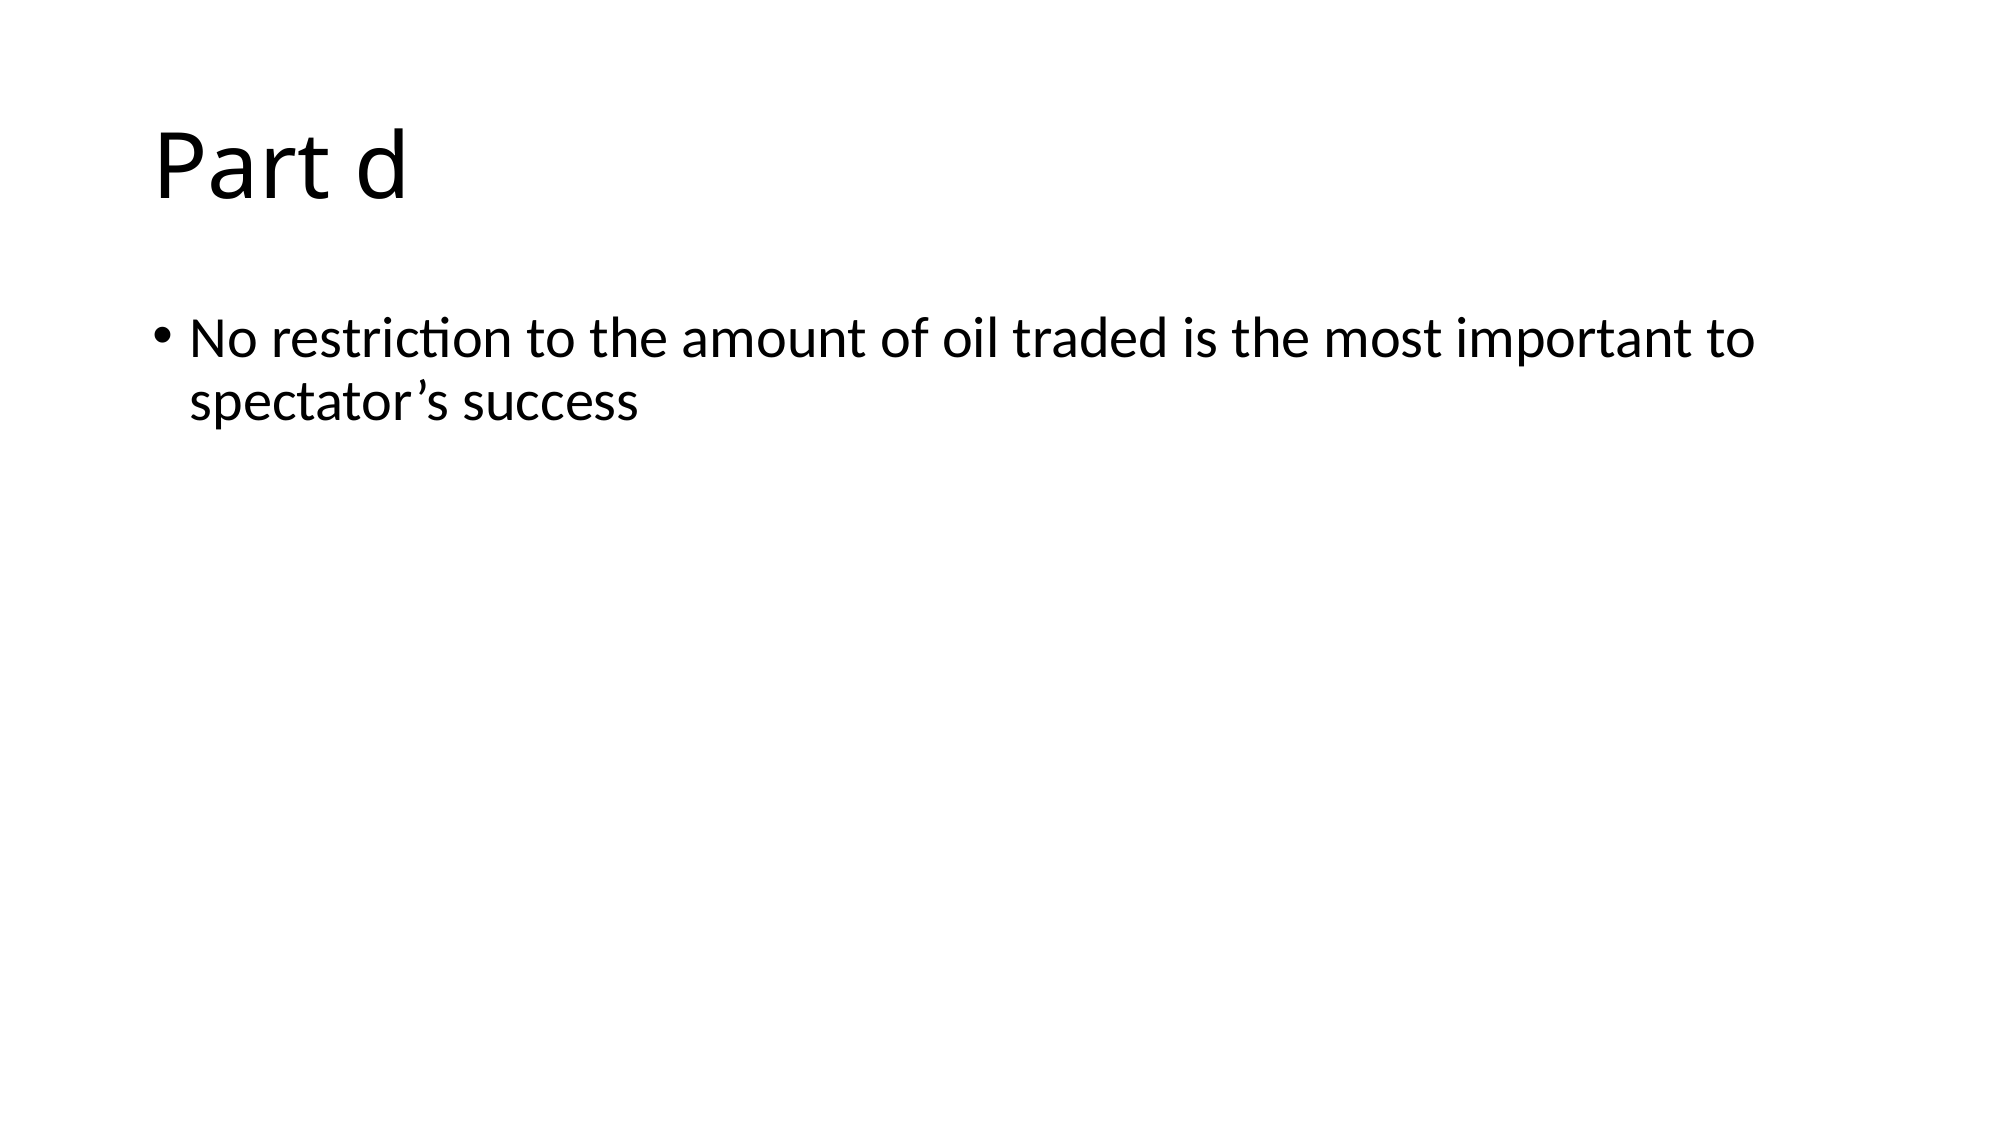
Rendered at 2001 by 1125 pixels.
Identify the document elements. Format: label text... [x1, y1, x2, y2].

list No restriction to the amount of oil traded is the most important to spectator’s success [137, 299, 1863, 1014]
title Part d [137, 59, 1863, 278]
